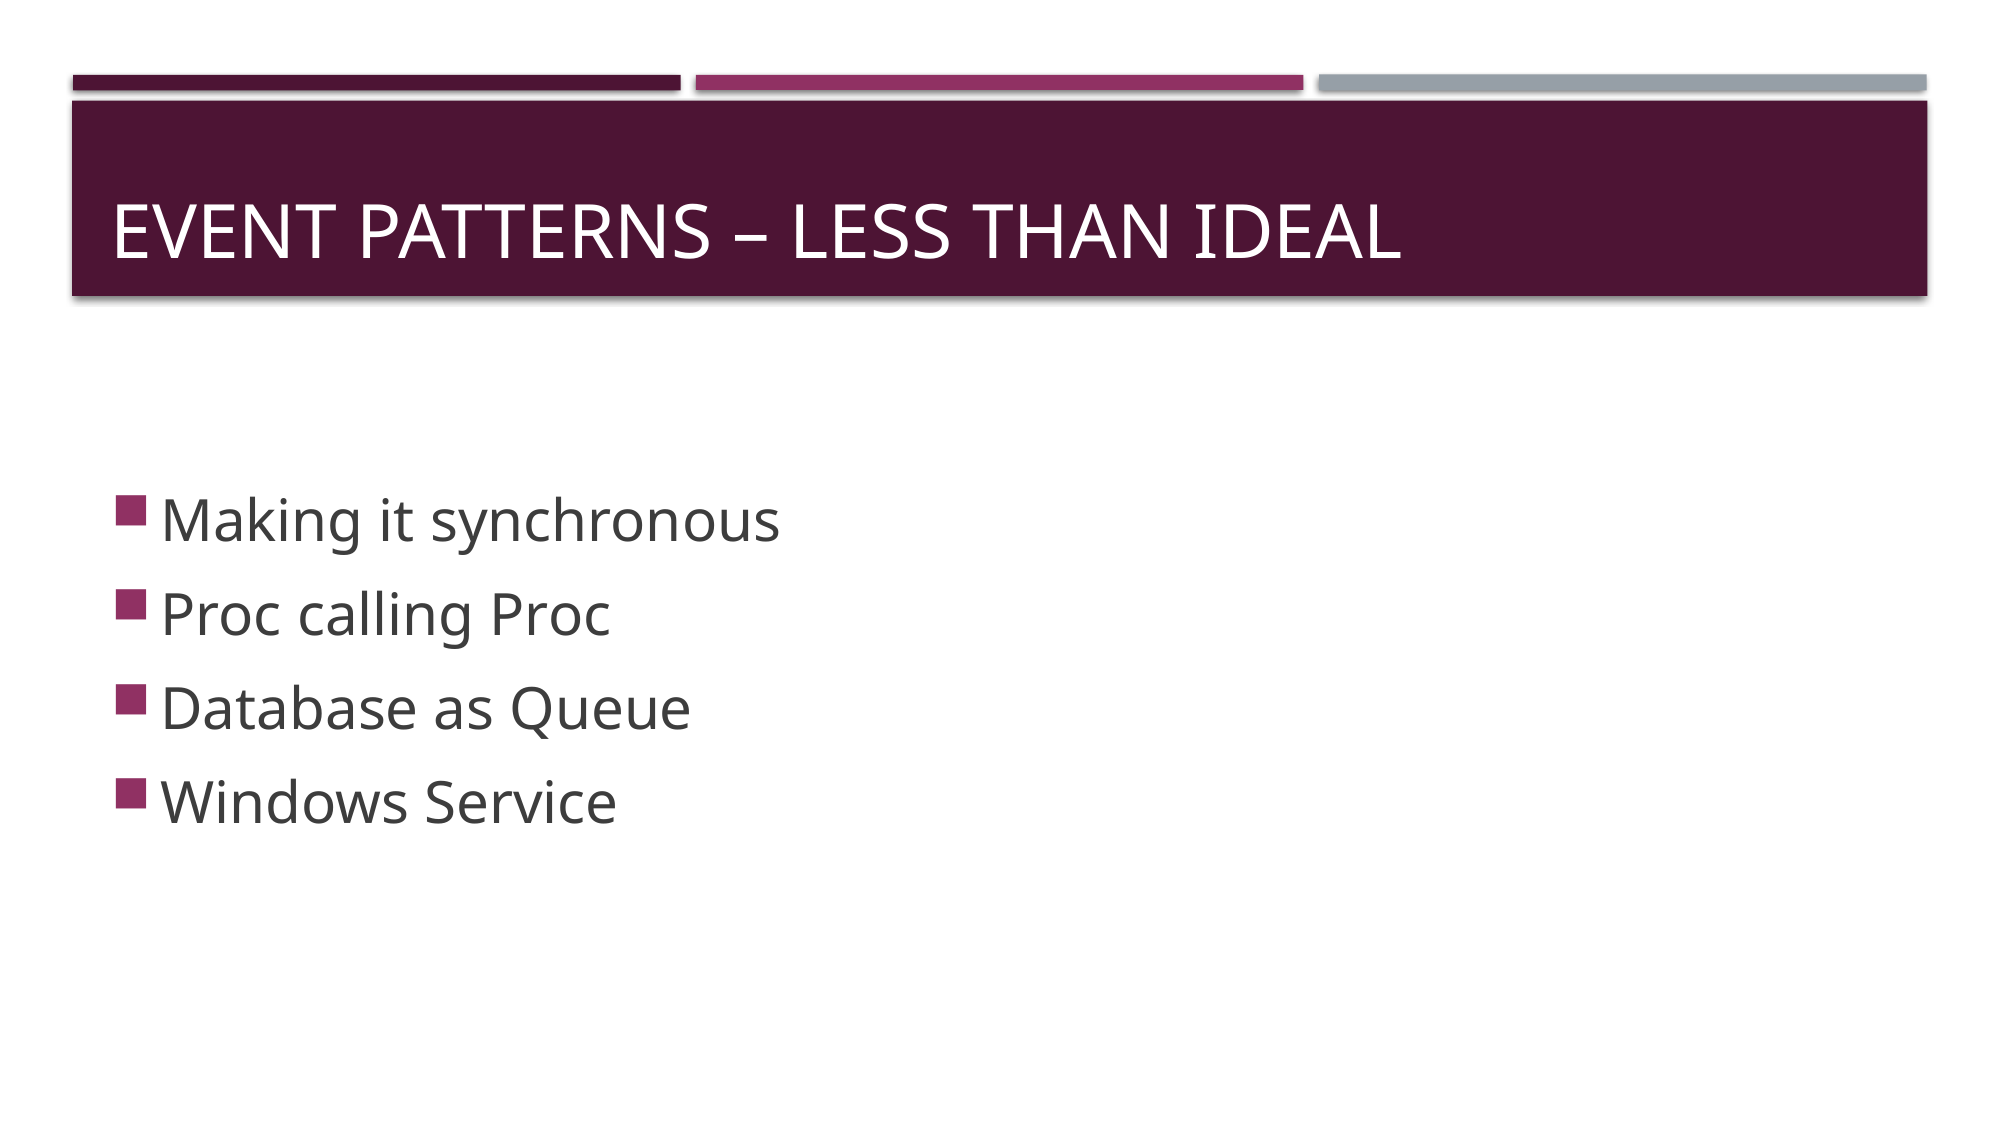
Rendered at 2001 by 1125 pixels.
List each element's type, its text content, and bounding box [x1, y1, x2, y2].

list Making it synchronous Proc calling Proc Database as Queue Windows Service [95, 357, 1905, 962]
title Event Patterns – Less than ideal [95, 115, 1905, 282]
